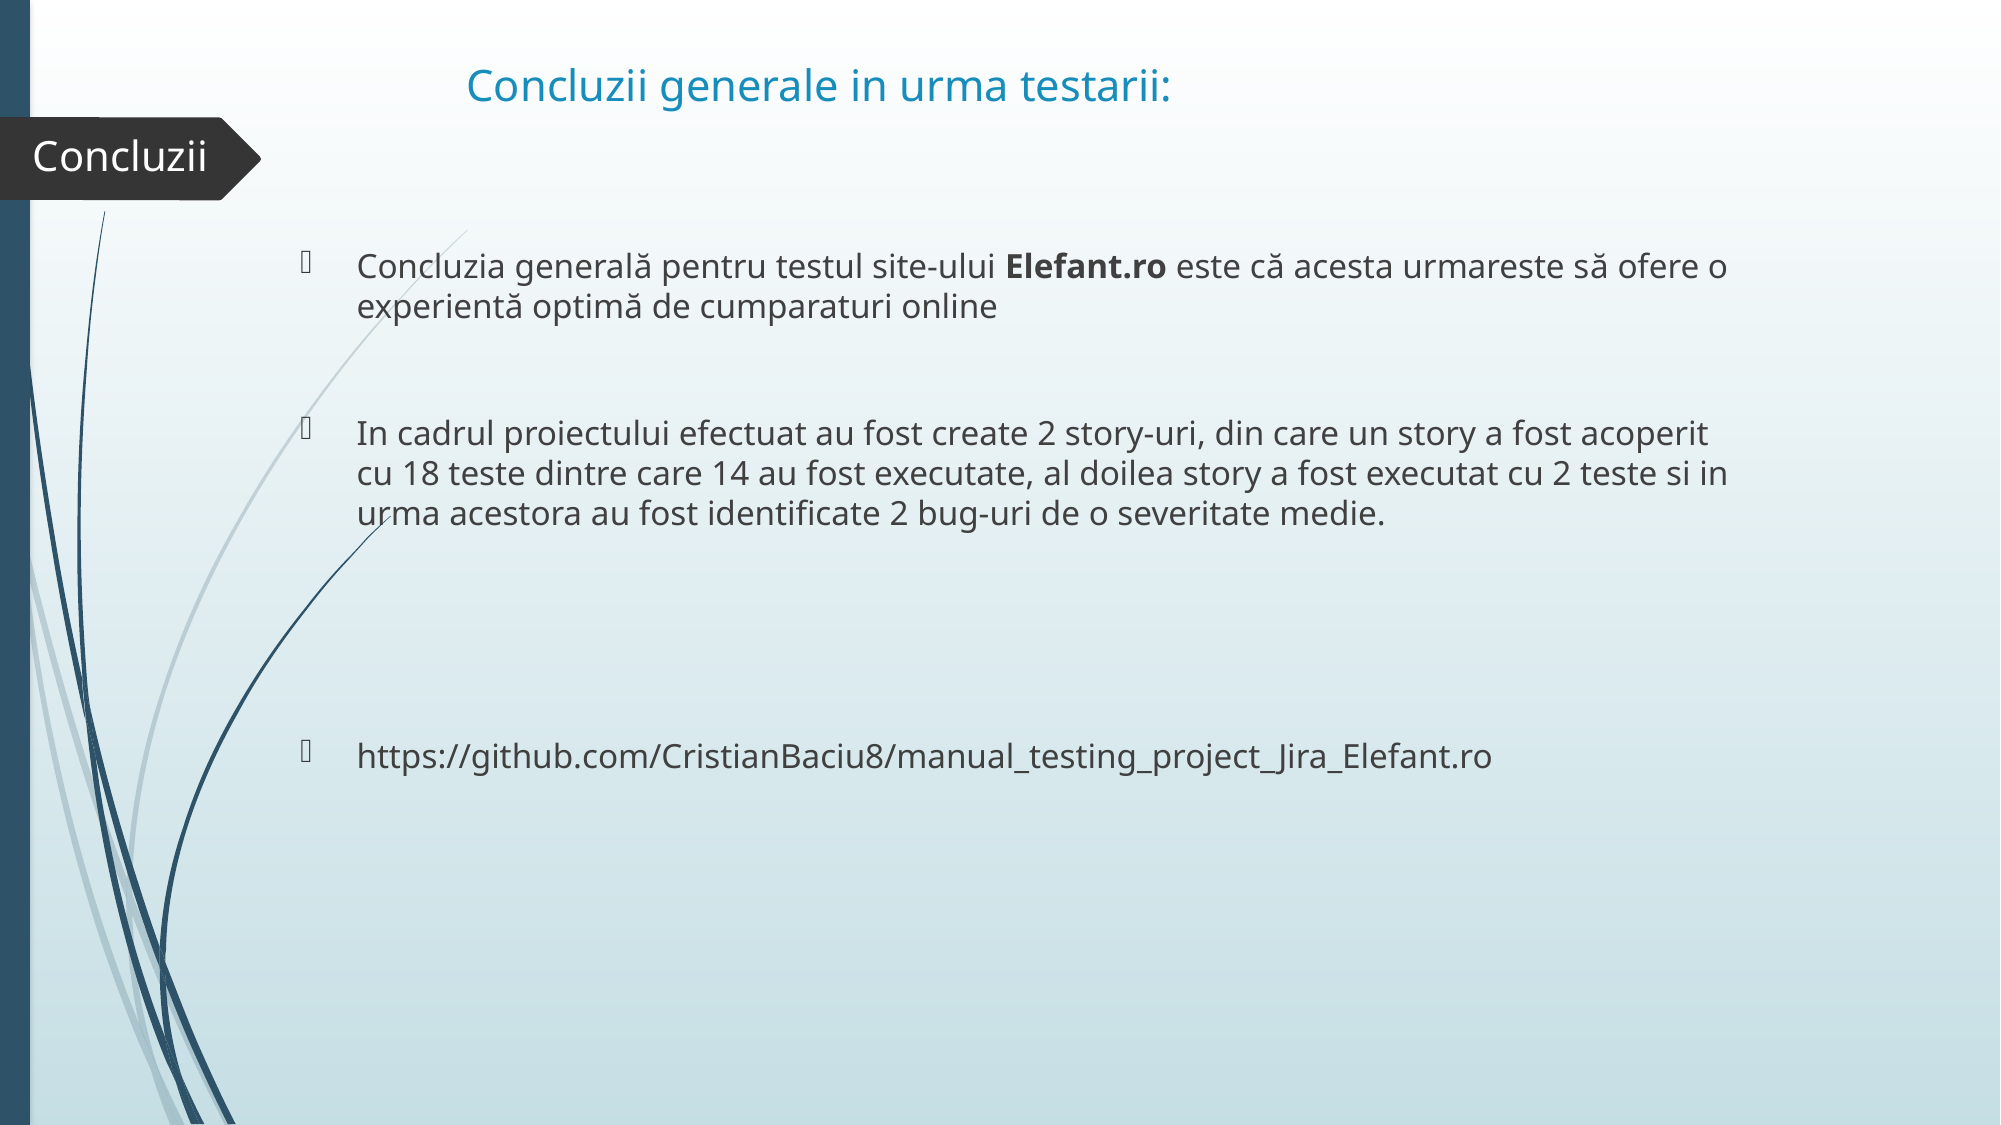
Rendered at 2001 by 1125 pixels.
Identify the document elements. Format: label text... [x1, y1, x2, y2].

text_box Concluzii [18, 121, 337, 187]
title Concluzii generale in urma testarii: [336, 36, 1799, 122]
list Concluzia generală pentru testul site-ului Elefant.ro este că acesta urmareste să ofere o experientă optimă de cumparaturi online In cadrul proiectului efectuat au fost create 2 story-uri, din care un story a fost acoperit cu 18 teste dintre care 14 au fost executate, al doilea story a fost executat cu 2 teste si in urma acestora au fost identificate 2 bug-uri de o severitate medie. https://github.com/CristianBaciu8/manual_testing_project_Jira_Elefant.ro [285, 237, 1748, 858]
